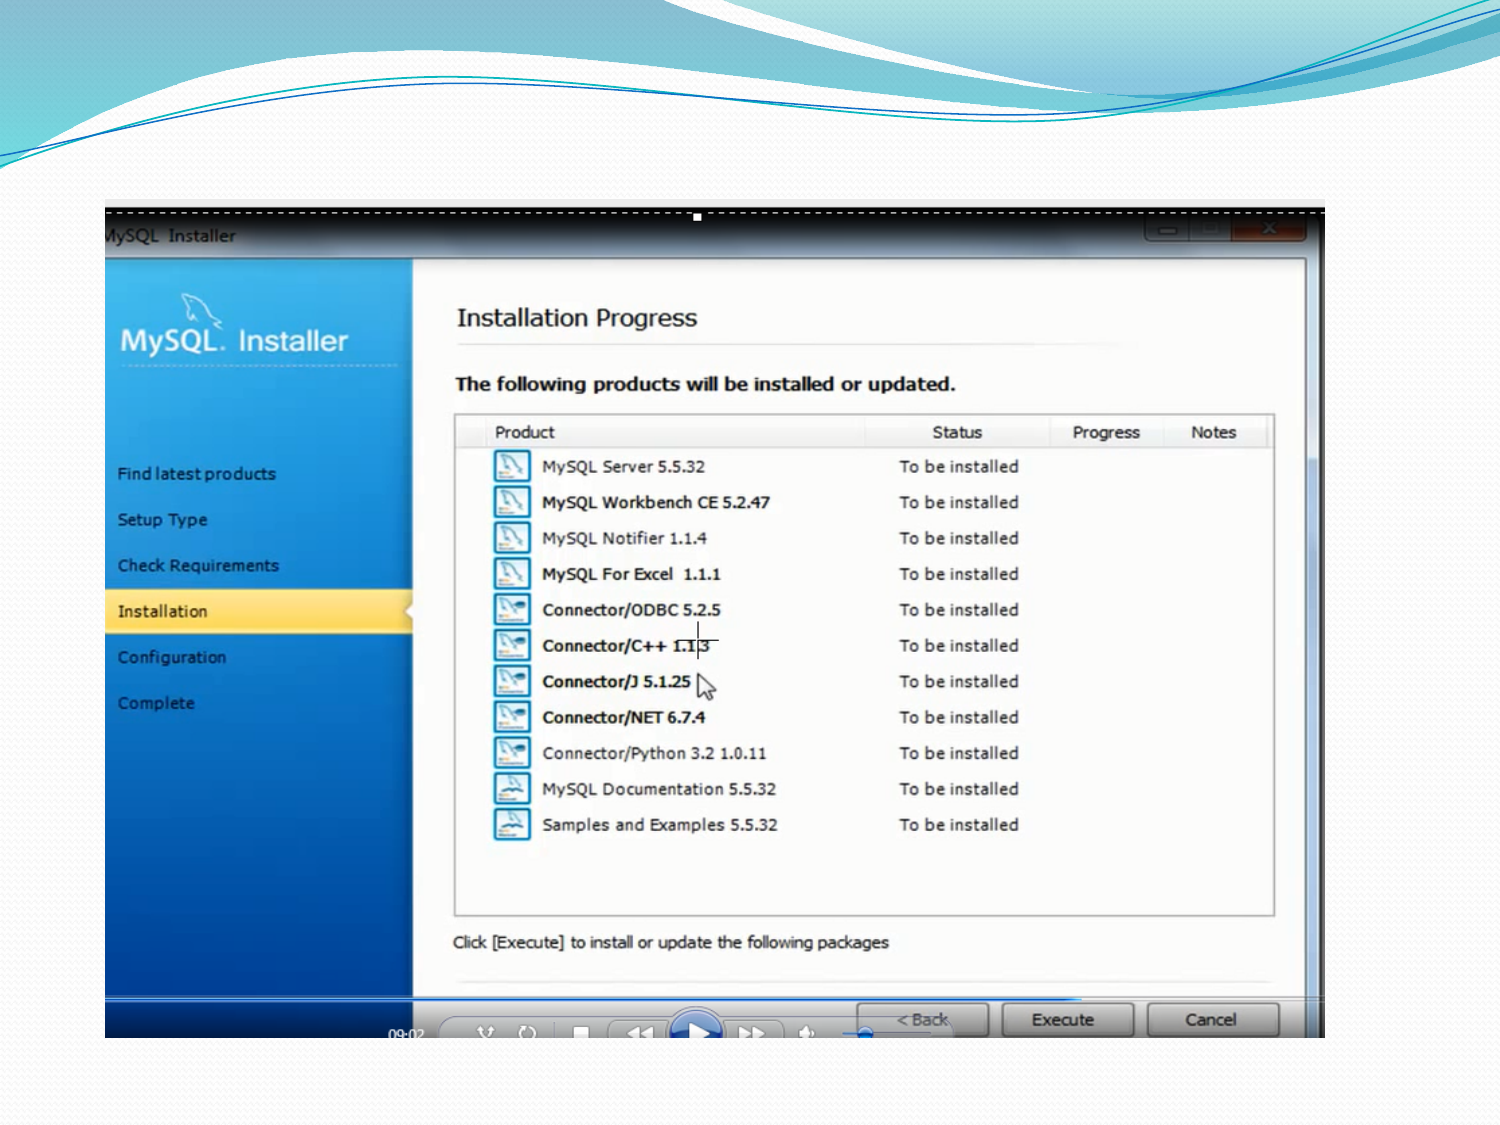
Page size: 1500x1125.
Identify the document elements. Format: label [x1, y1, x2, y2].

list [105, 198, 1325, 1038]
